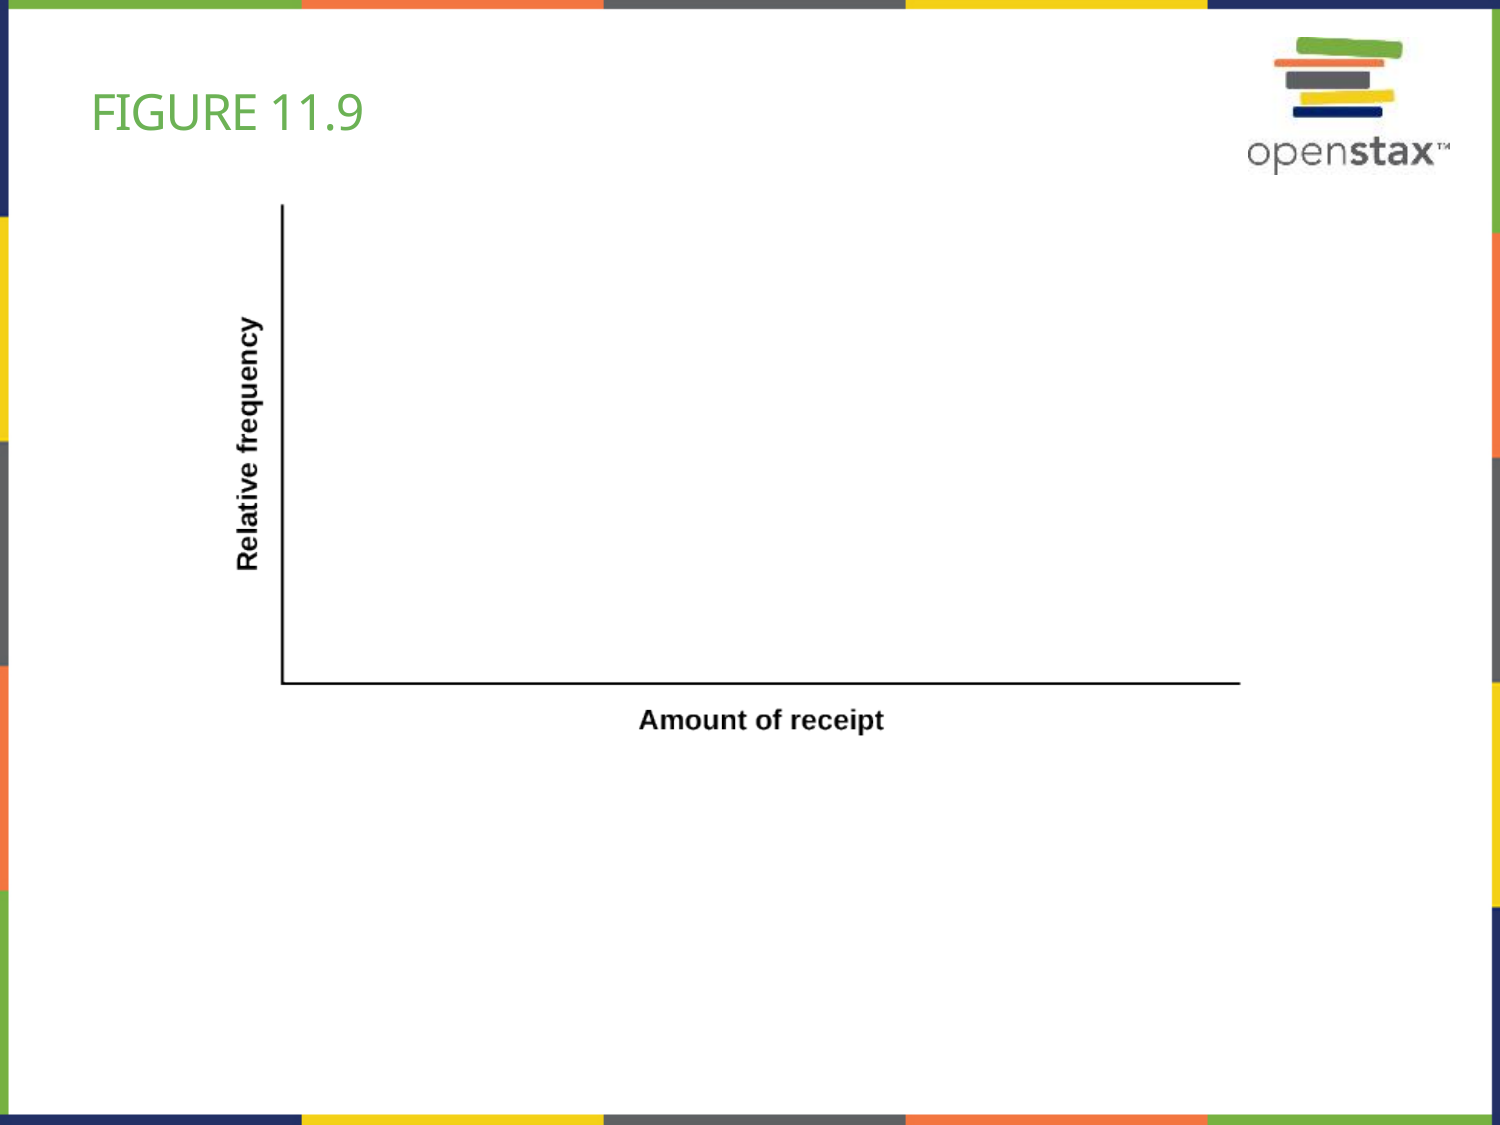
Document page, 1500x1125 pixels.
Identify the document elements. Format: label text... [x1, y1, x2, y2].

title Figure 11.9 [75, 39, 1246, 148]
picture [0, 0, 1500, 1125]
